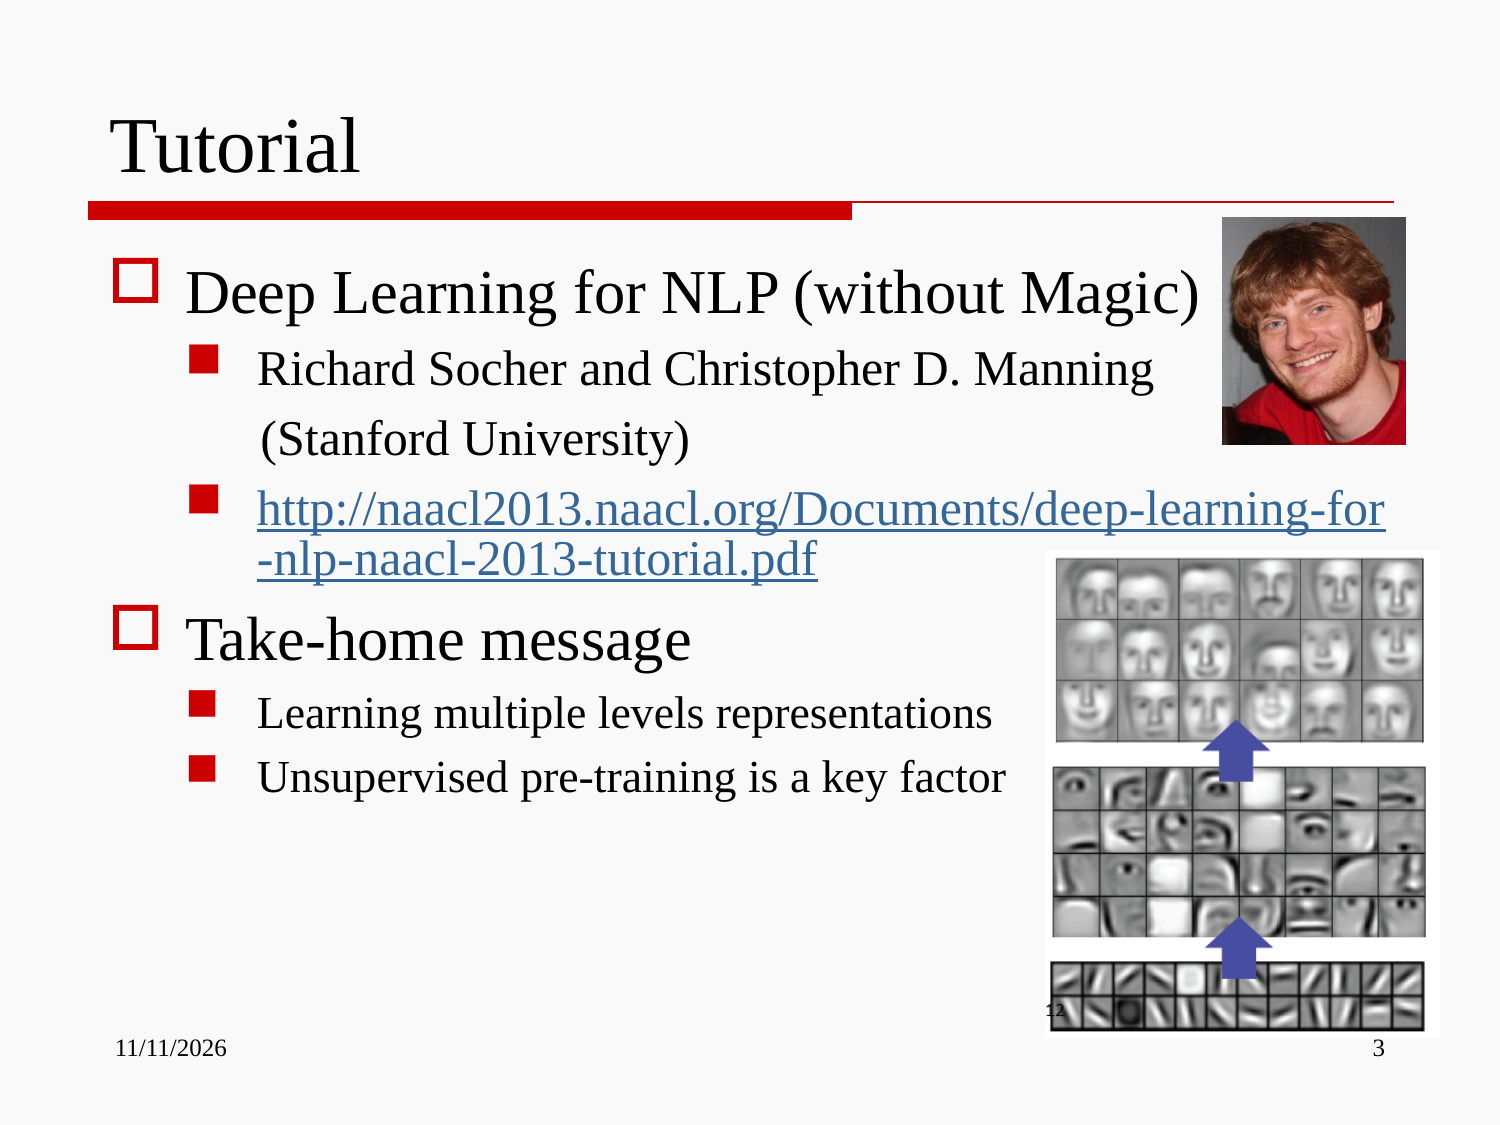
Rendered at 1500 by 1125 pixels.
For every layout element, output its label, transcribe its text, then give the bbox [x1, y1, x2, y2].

slide_number 3 [1074, 1046, 1401, 1103]
picture [1222, 217, 1406, 445]
list Deep Learning for NLP (without Magic) Richard Socher and Christopher D. Manning (Stanford University) http://naacl2013.naacl.org/Documents/deep-learning-for-nlp-naacl-2013-tutorial.pdf Take-home message Learning multiple levels representations Unsupervised pre-training is a key factor [92, 243, 1406, 1012]
picture [1045, 550, 1440, 1039]
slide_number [99, 1024, 426, 1103]
title Tutorial [93, 49, 1407, 197]
